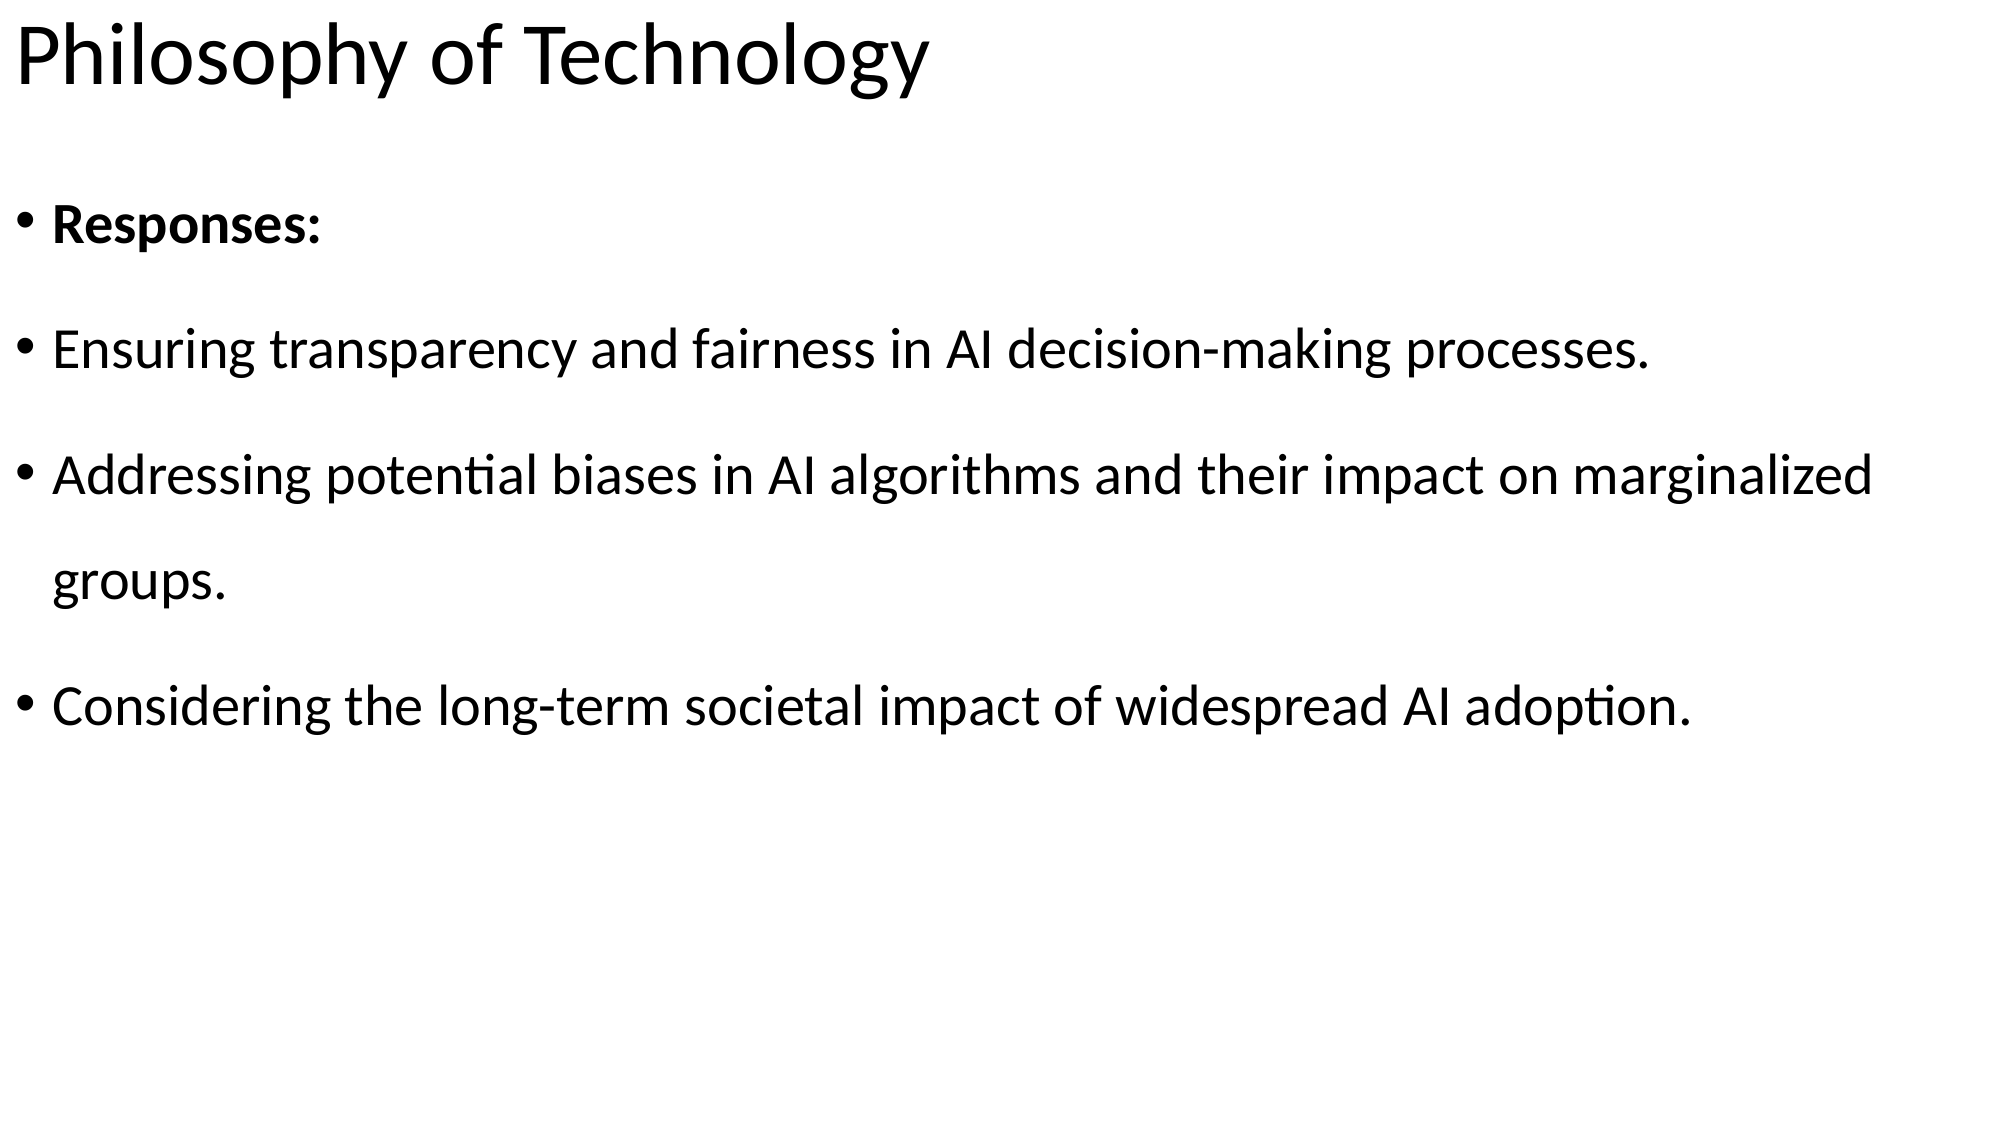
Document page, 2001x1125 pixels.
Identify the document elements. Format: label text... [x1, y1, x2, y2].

list Responses: Ensuring transparency and fairness in AI decision-making processes. Addressing potential biases in AI algorithms and their impact on marginalized groups. Considering the long-term societal impact of widespread AI adoption. [0, 142, 2000, 792]
title Philosophy of Technology [0, 0, 2000, 112]
